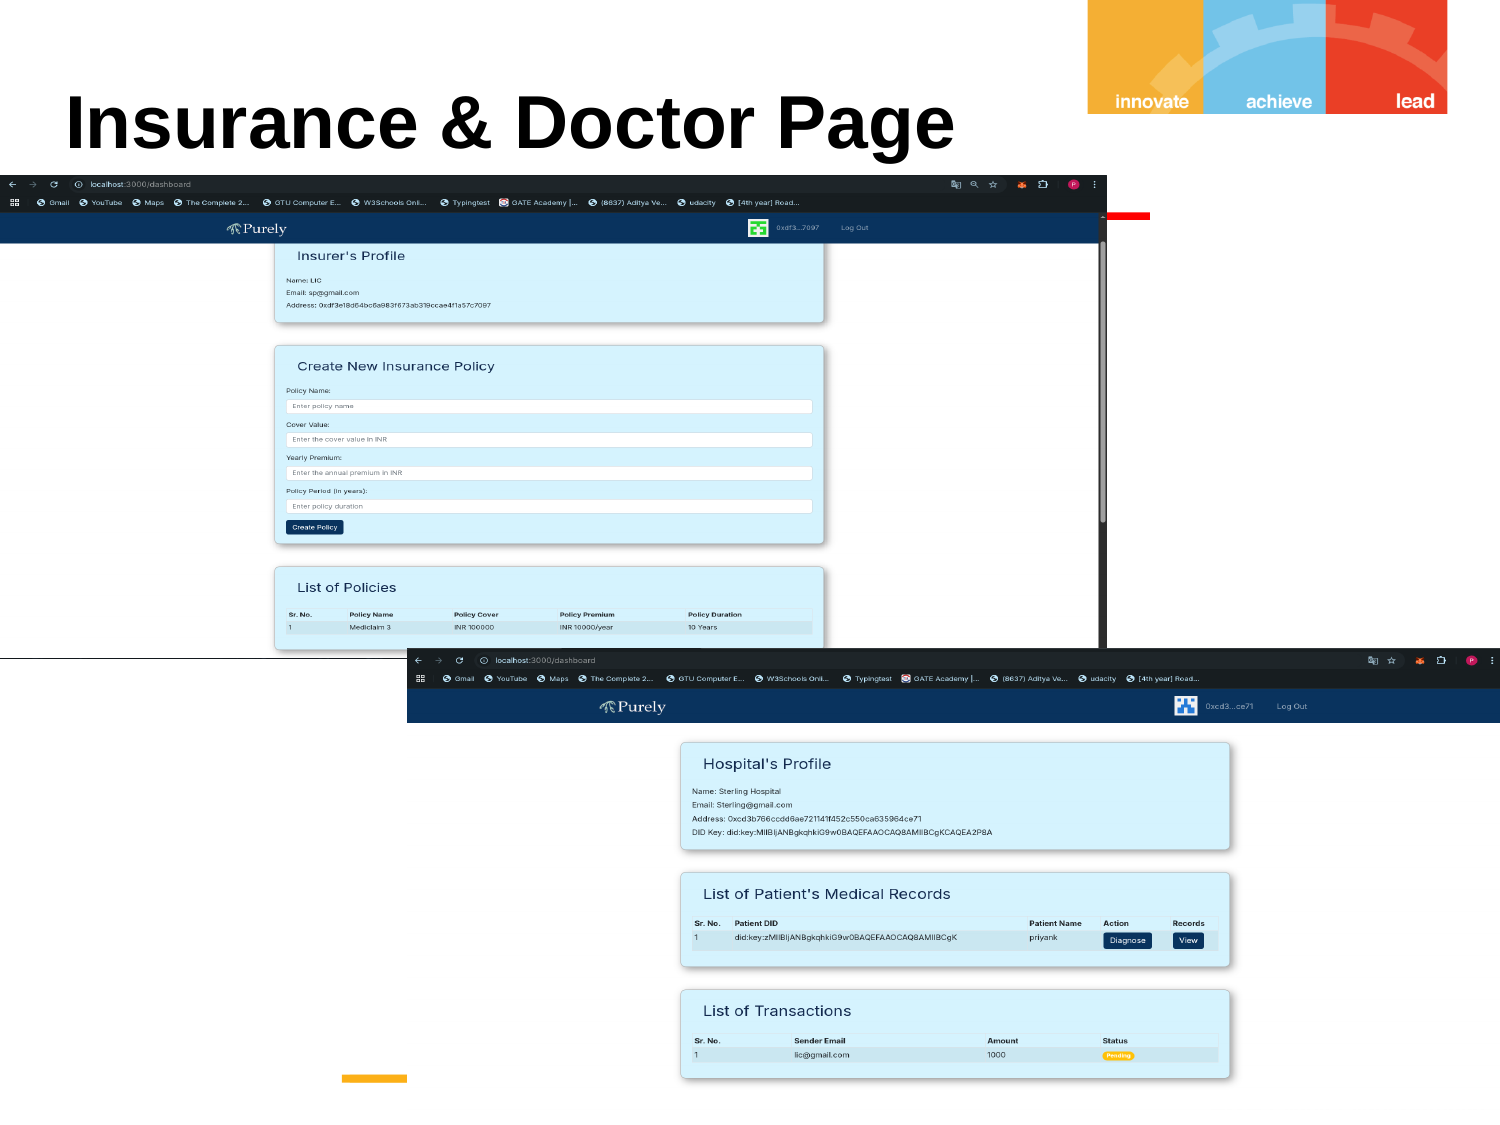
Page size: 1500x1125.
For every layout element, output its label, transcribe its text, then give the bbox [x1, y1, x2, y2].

list Insurance & Doctor Page [50, 24, 1088, 173]
picture [0, 174, 1500, 1125]
picture [1087, 0, 1448, 114]
